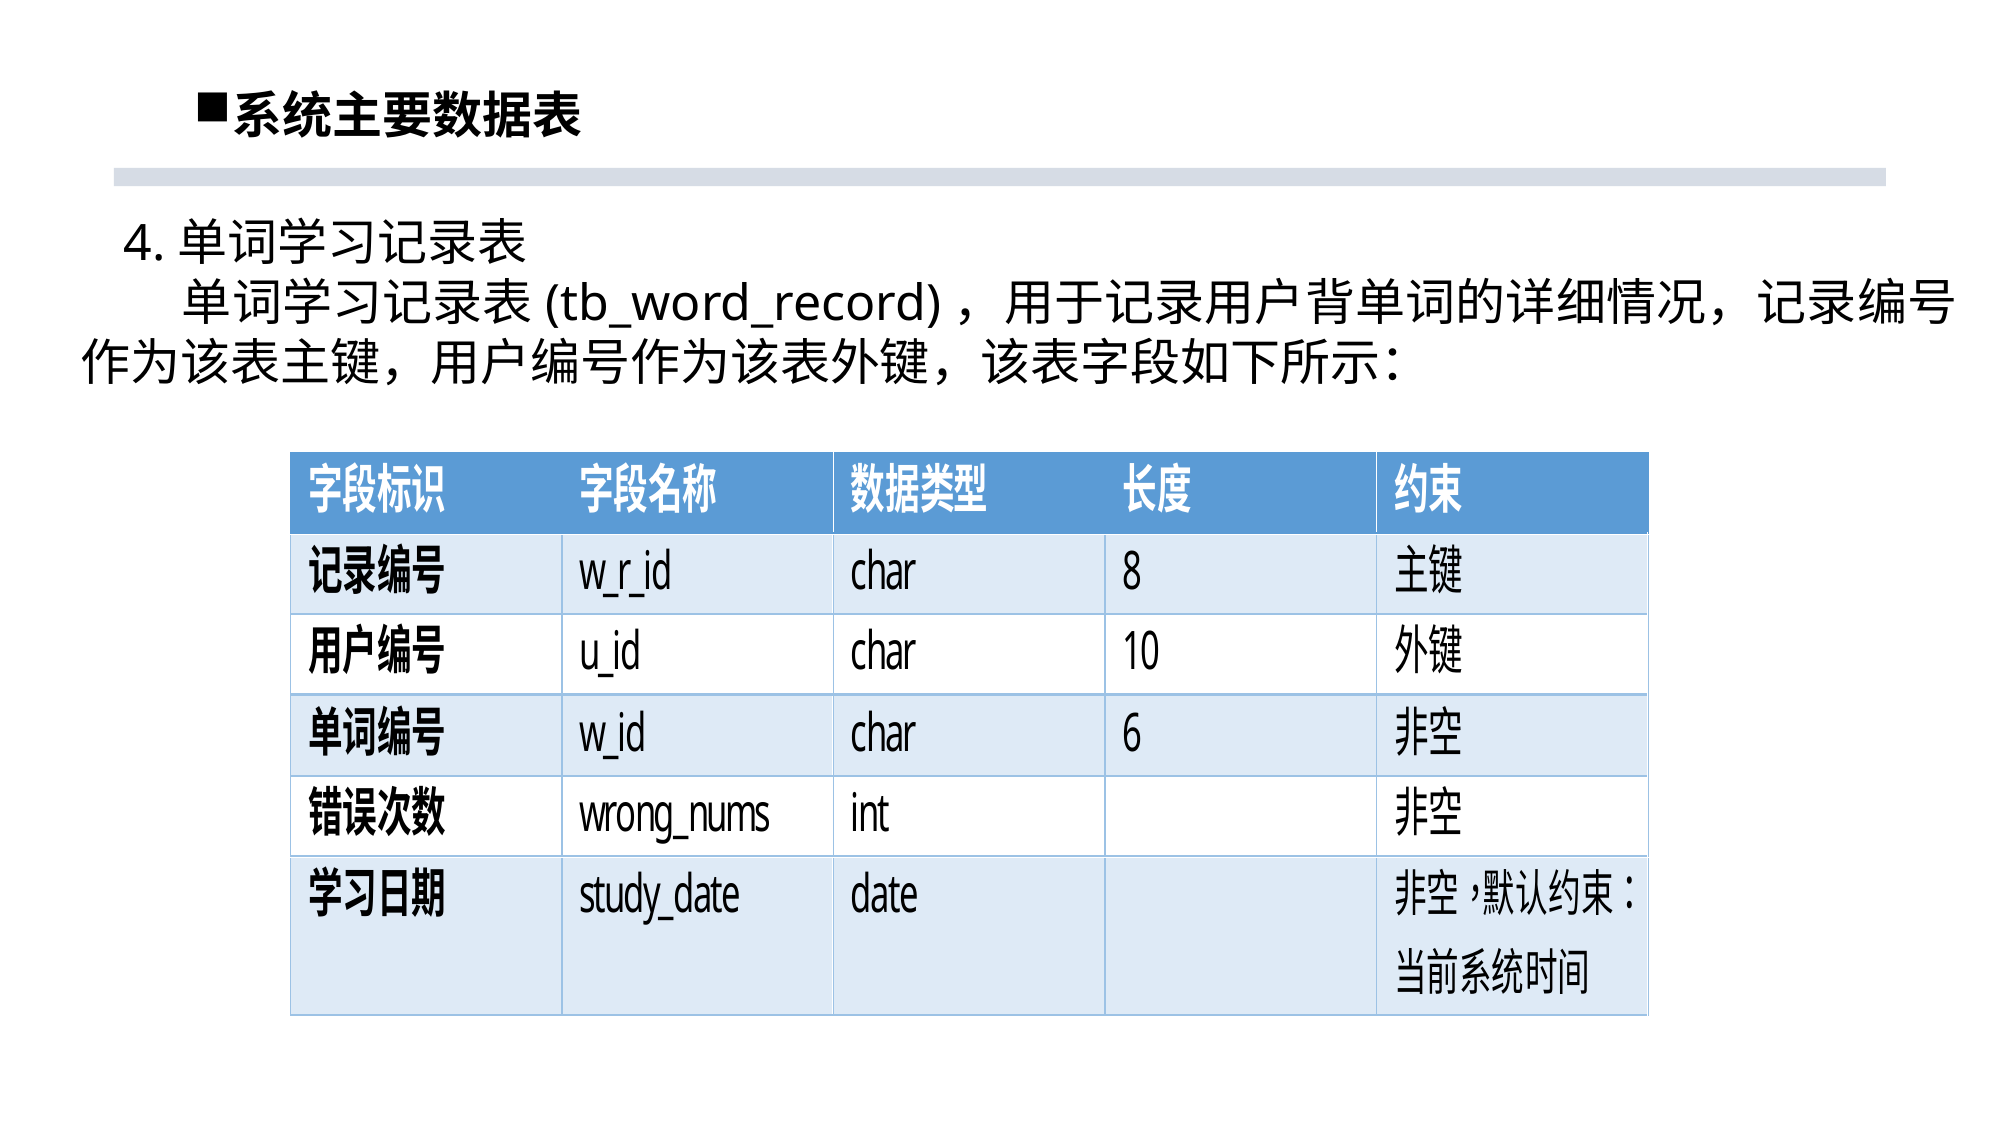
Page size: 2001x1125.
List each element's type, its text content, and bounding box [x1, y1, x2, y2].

text_box 4.单词学习记录表 单词学习记录表(tb_word_record)，用于记录用户背单词的详细情况，记录编号作为该表主键，用户编号作为该表外键，该表字段如下所示： [28, 203, 1972, 398]
picture [289, 451, 1655, 1024]
title 系统主要数据表 [114, 0, 1886, 152]
